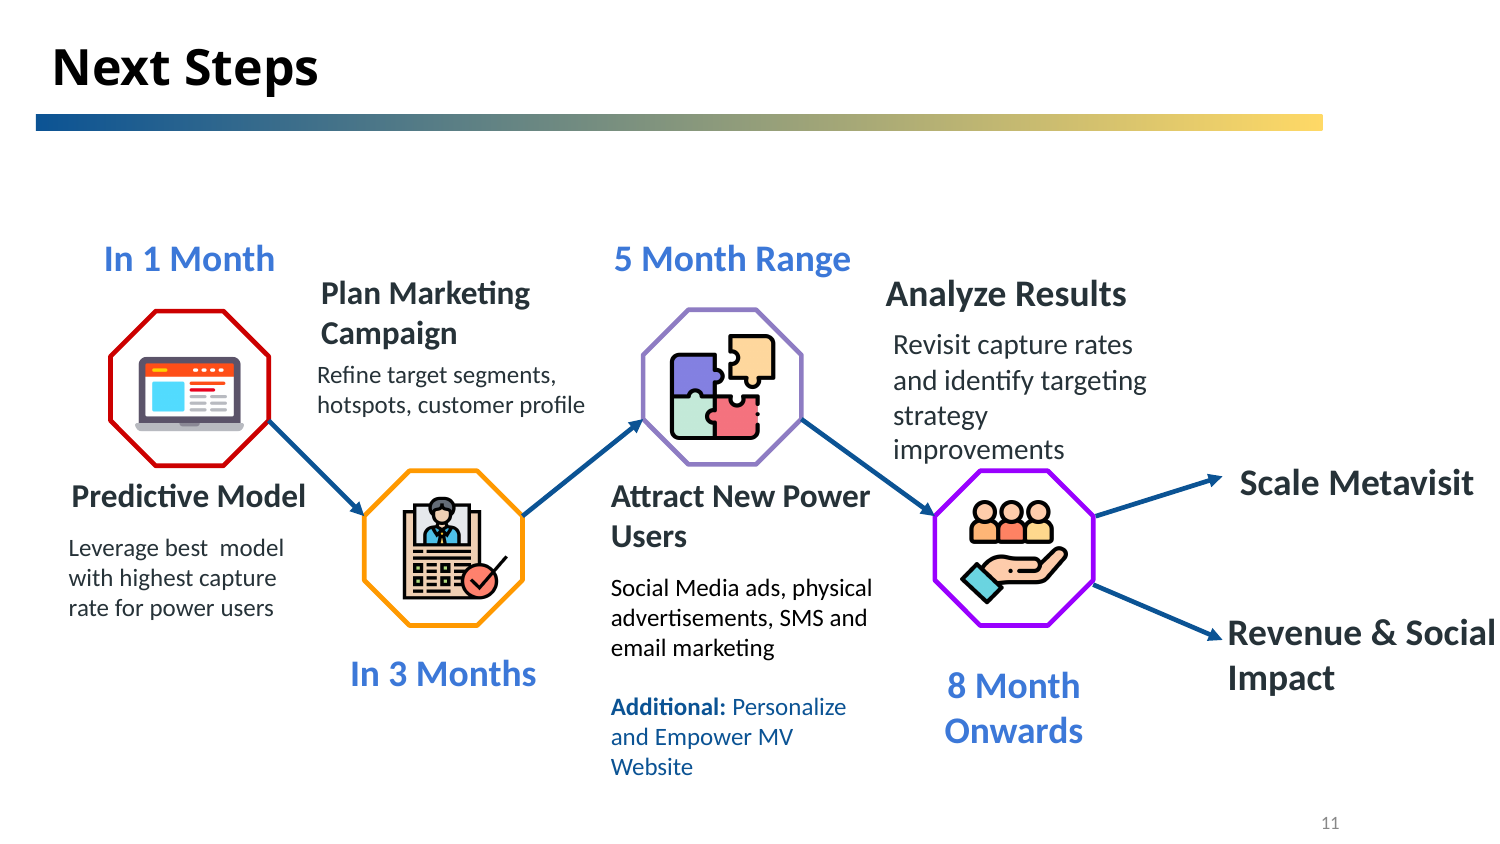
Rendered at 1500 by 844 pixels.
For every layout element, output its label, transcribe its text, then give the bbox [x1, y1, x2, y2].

picture [401, 495, 510, 602]
text_box Attract New Power Users [640, 459, 805, 526]
text_box Predictive Model [56, 459, 263, 516]
text_box Social Media ads, physical advertisements, SMS and email marketing Additional: Personalize and Empower MV Website [595, 556, 895, 790]
text_box [513, 506, 523, 590]
text_box 5 Month Range [583, 219, 883, 286]
text_box 8 Month Onwards [916, 646, 1112, 713]
text_box Revenue & Social Impact [1212, 592, 1500, 748]
text_box Analyze Results [870, 253, 1290, 321]
text_box Revisit capture rates and identify targeting strategy improvements [878, 310, 1178, 421]
text_box [110, 311, 269, 443]
picture [668, 334, 777, 440]
text_box Scale Metavisit [1225, 442, 1500, 510]
title Next Steps [36, 20, 1301, 115]
text_box Refine target segments, hotspots, customer profile [302, 343, 610, 438]
slide_number ‹#› [1264, 789, 1355, 844]
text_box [268, 420, 365, 517]
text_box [801, 418, 936, 517]
picture [959, 498, 1069, 605]
picture [135, 341, 244, 448]
text_box Leverage best model with highest capture rate for power users [53, 516, 320, 626]
text_box [145, 456, 234, 466]
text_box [1095, 476, 1223, 517]
text_box In 3 Months [324, 633, 562, 701]
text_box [1092, 584, 1223, 641]
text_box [522, 418, 644, 517]
text_box [934, 470, 1094, 600]
text_box [672, 448, 773, 465]
text_box Plan Marketing Campaign [306, 255, 606, 313]
text_box [967, 613, 1061, 626]
text_box [643, 309, 802, 440]
text_box [364, 470, 500, 626]
text_box In 1 Month [83, 219, 296, 286]
